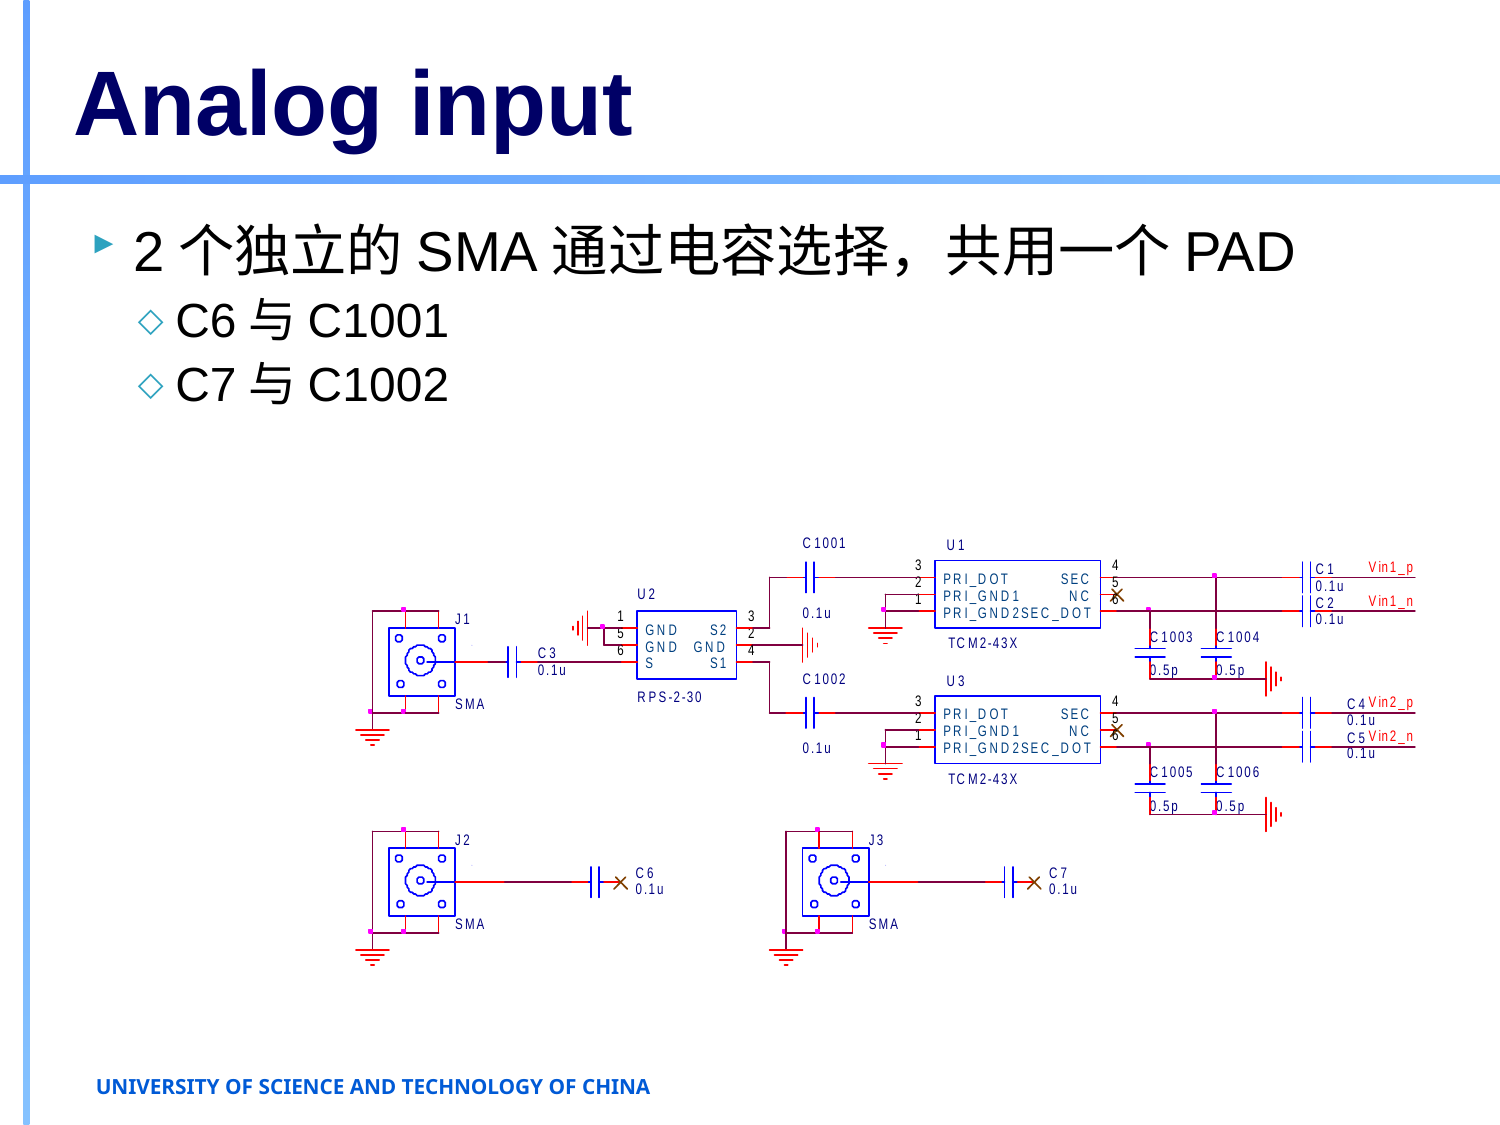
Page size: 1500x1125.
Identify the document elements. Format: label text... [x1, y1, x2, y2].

title Analog input [58, 33, 1409, 164]
list 2个独立的SMA通过电容选择，共用一个PAD C6与C1001 C7与C1002 [58, 207, 1409, 951]
picture [345, 533, 1434, 978]
